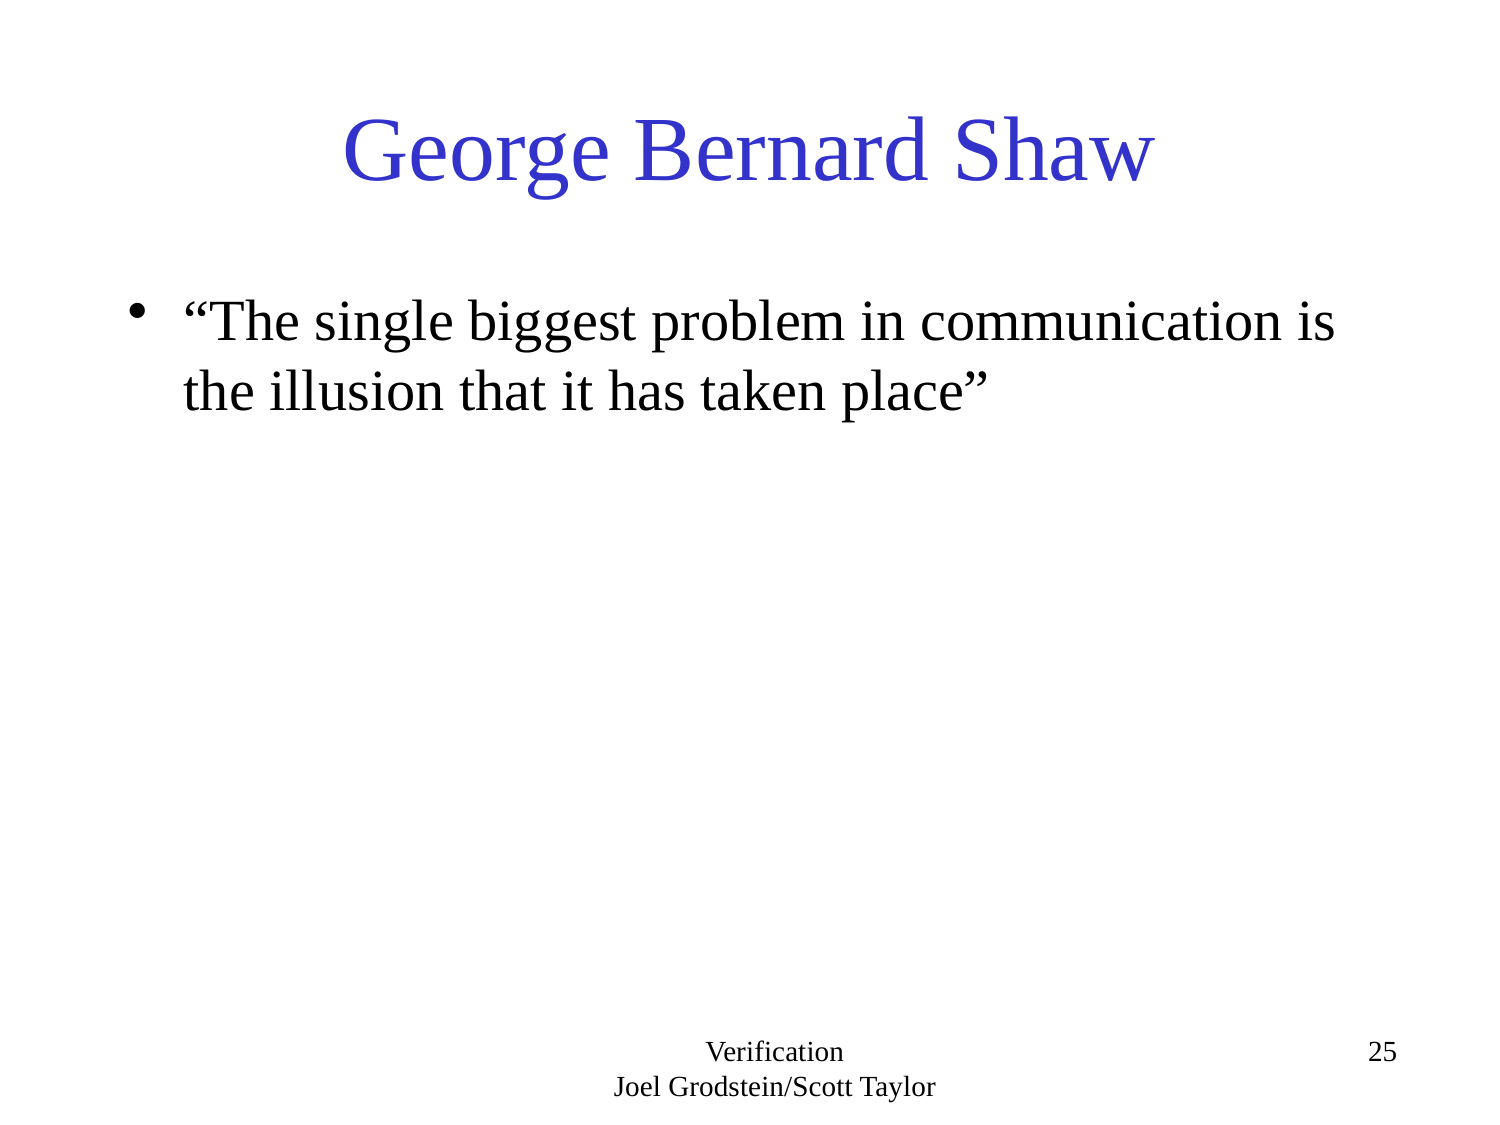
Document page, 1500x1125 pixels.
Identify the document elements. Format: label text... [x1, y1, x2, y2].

list “The single biggest problem in communication is the illusion that it has taken place” [112, 275, 1388, 1000]
title George Bernard Shaw [112, 50, 1388, 238]
footer Verification Joel Grodstein/Scott Taylor [587, 1024, 963, 1101]
